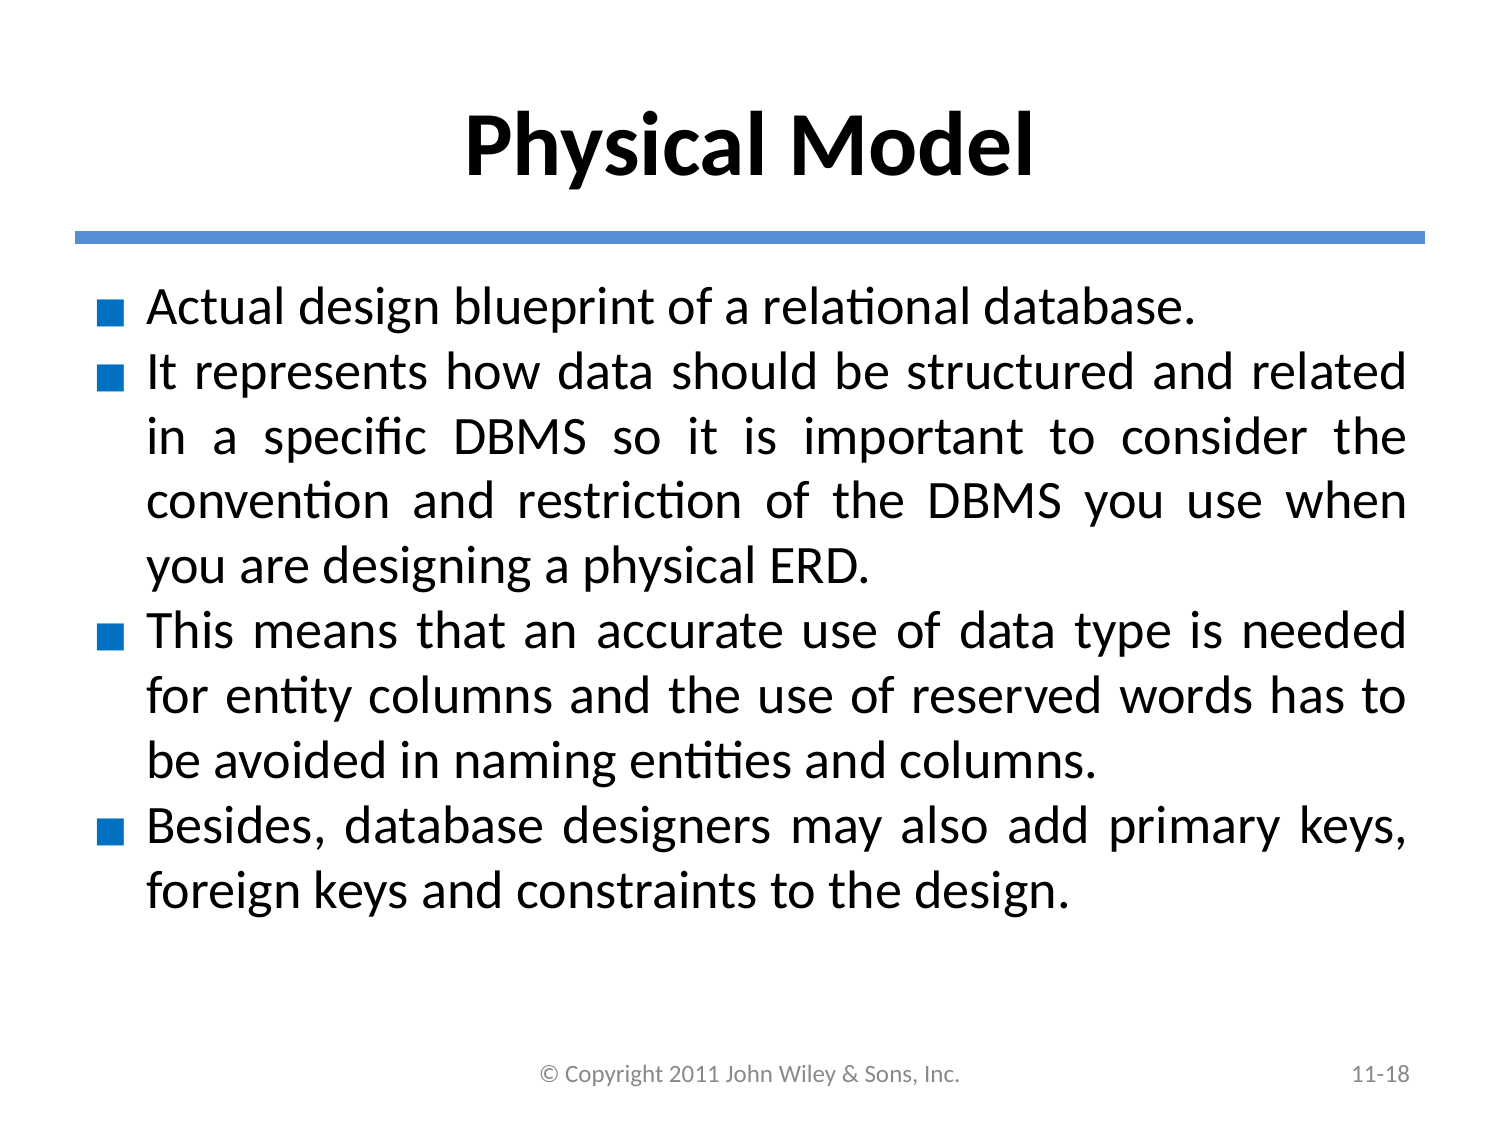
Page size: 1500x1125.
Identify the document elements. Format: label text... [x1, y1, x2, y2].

text_box © Copyright 2011 John Wiley & Sons, Inc. [512, 1042, 988, 1103]
title Physical Model [75, 45, 1425, 233]
list Actual design blueprint of a relational database. It represents how data should be structured and related in a specific DBMS so it is important to consider the convention and restriction of the DBMS you use when you are designing a physical ERD. This means that an accurate use of data type is needed for entity columns and the use of reserved words has to be avoided in naming entities and columns. Besides, database designers may also add primary keys, foreign keys and constraints to the design. [75, 262, 1425, 1005]
text_box 11-17 [1074, 1042, 1425, 1103]
